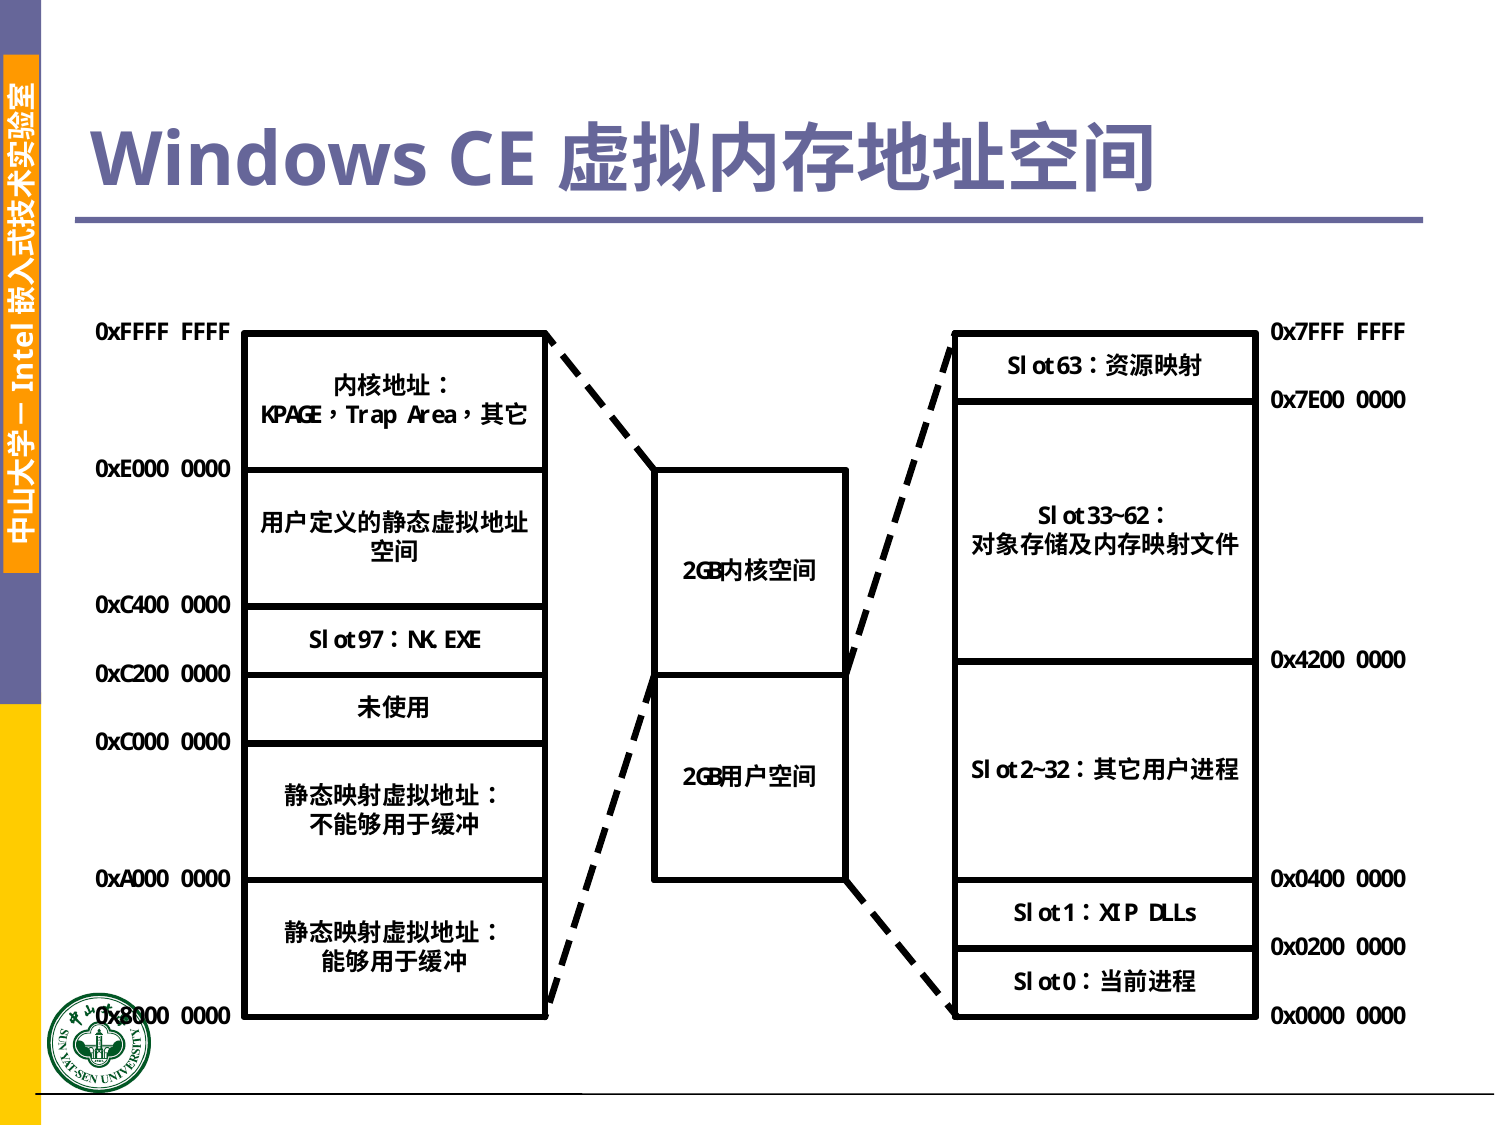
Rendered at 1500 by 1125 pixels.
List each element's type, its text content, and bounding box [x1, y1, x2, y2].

picture [29, 976, 172, 1105]
title Windows CE虚拟内存地址空间 [75, 45, 1425, 209]
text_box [76, 302, 1424, 1048]
